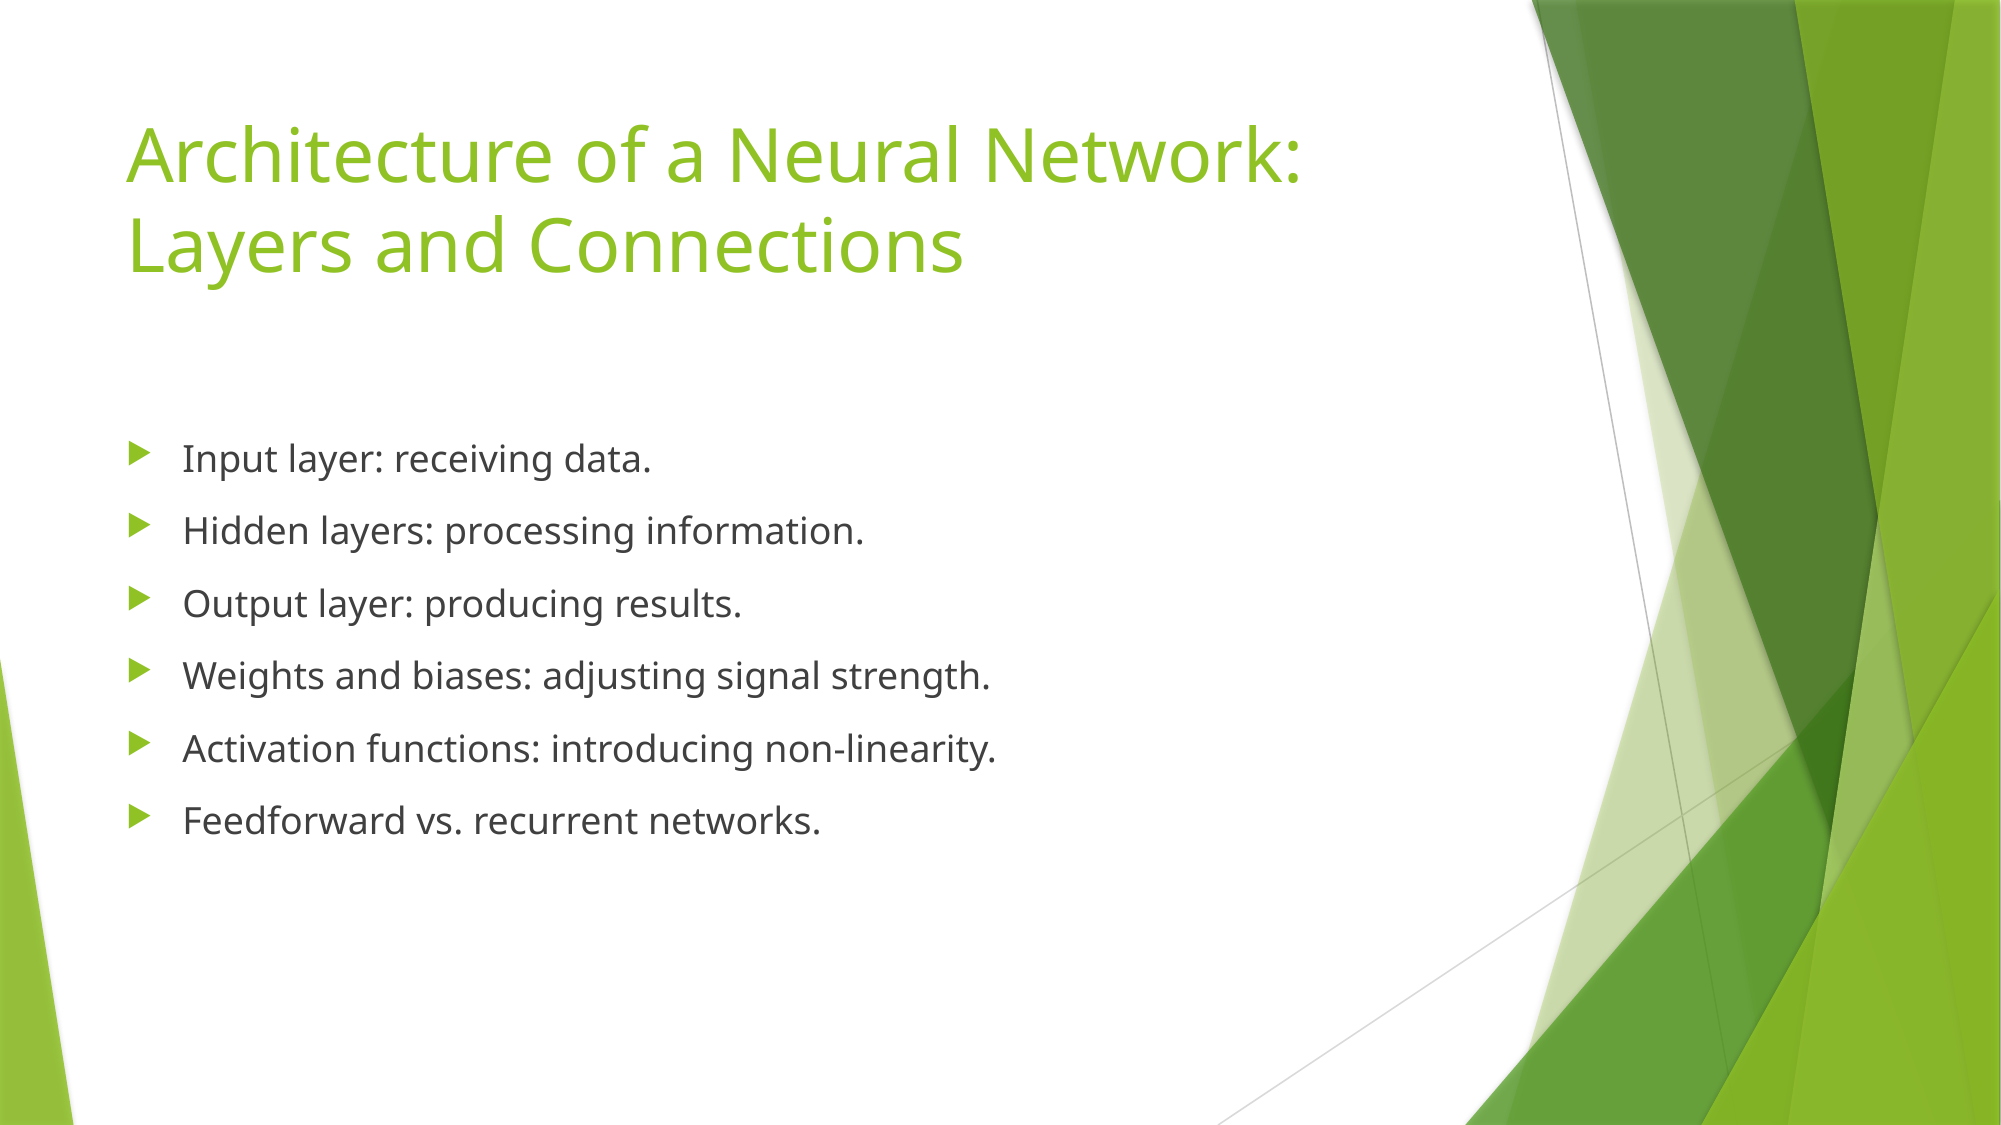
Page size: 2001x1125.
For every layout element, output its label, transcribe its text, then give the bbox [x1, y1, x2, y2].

list Input layer: receiving data. Hidden layers: processing information. Output layer: producing results. Weights and biases: adjusting signal strength. Activation functions: introducing non-linearity. Feedforward vs. recurrent networks. [111, 354, 1522, 992]
title Architecture of a Neural Network: Layers and Connections [111, 99, 1522, 317]
